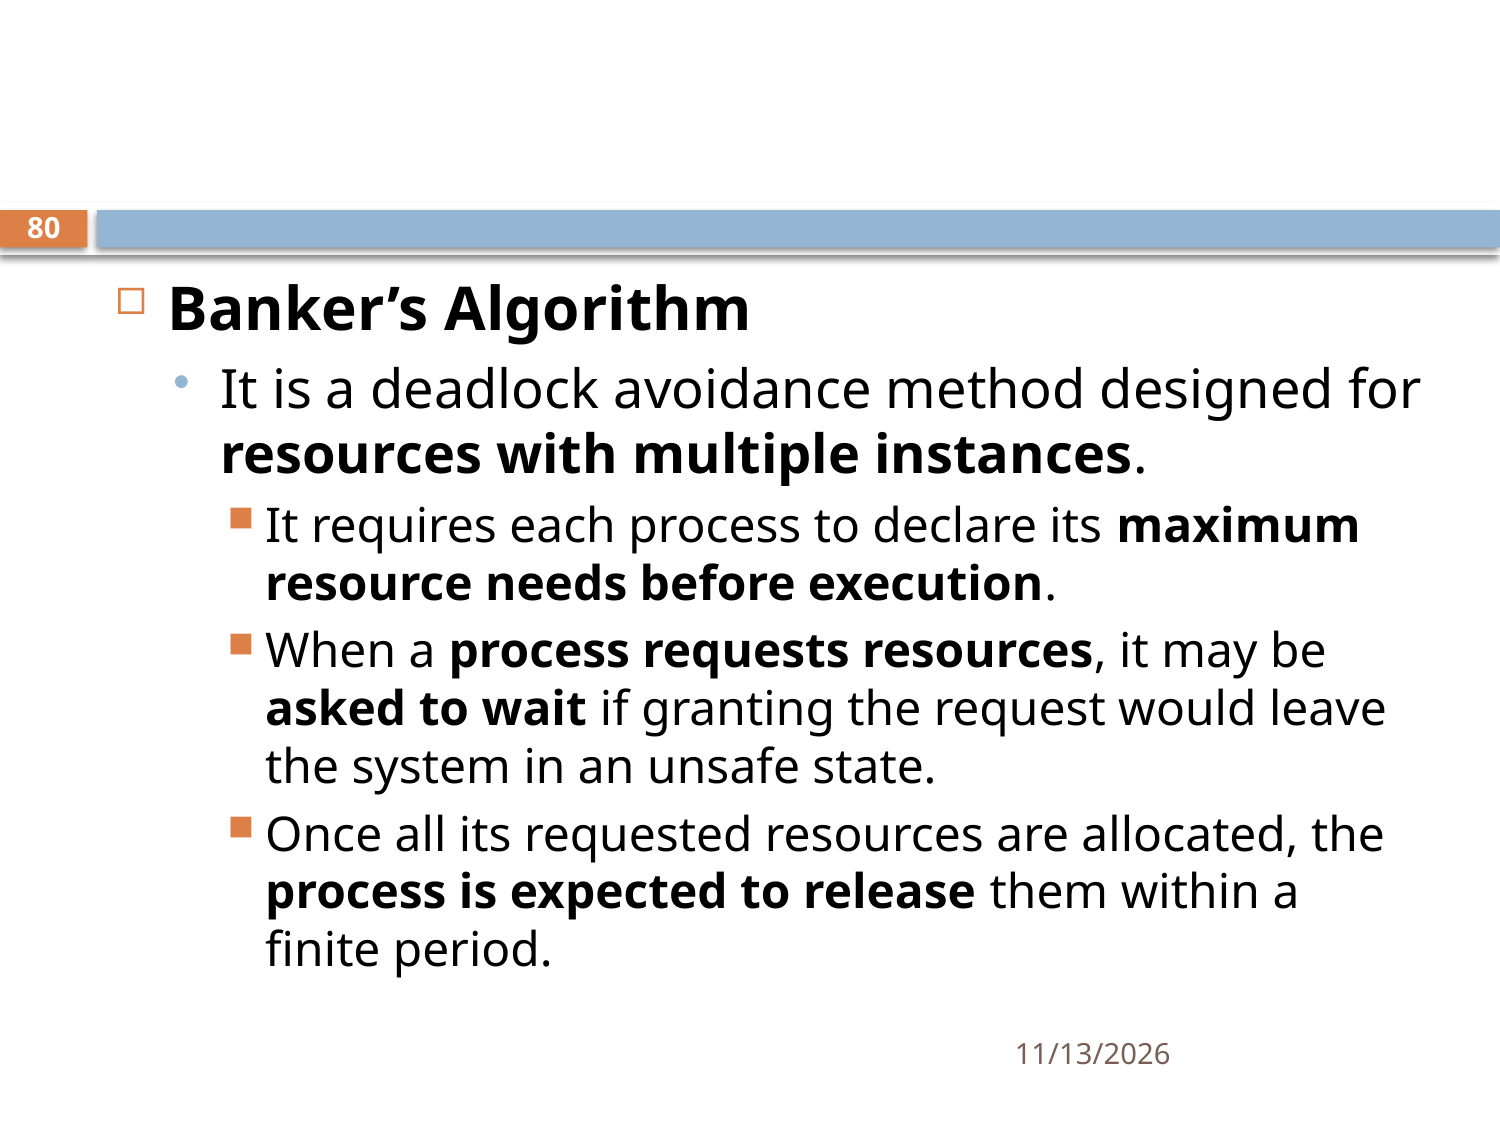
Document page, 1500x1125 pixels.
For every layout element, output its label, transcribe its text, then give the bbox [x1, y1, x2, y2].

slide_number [999, 1025, 1438, 1085]
list Banker’s Algorithm It is a deadlock avoidance method designed for resources with multiple instances. It requires each process to declare its maximum resource needs before execution. When a process requests resources, it may be asked to wait if granting the request would leave the system in an unsafe state. Once all its requested resources are allocated, the process is expected to release them within a finite period. [100, 262, 1438, 1000]
slide_number 80 [0, 208, 88, 249]
